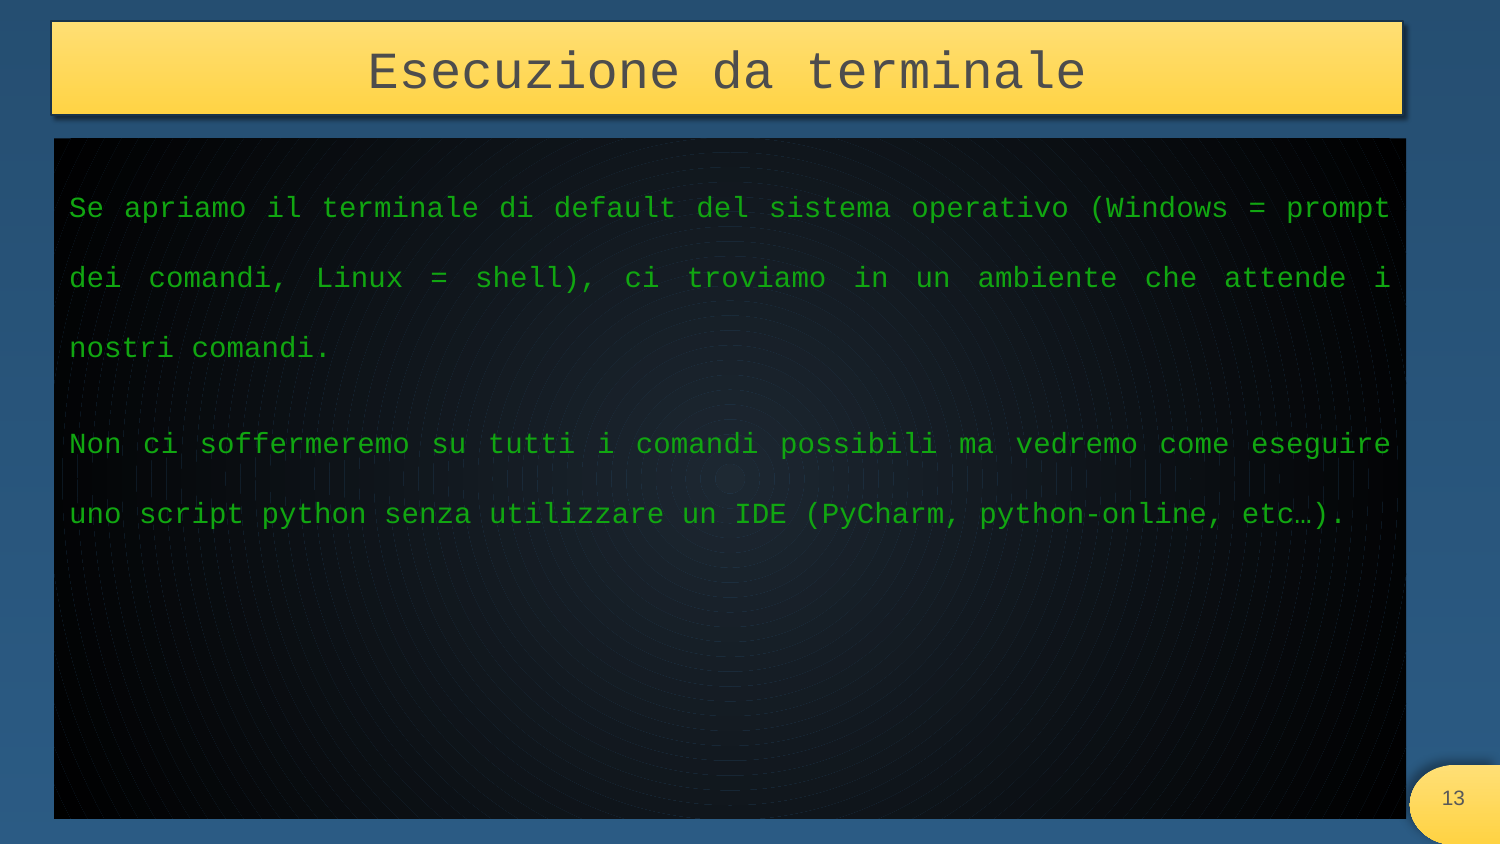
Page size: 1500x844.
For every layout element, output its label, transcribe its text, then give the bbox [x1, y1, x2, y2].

slide_number ‹#› [1389, 764, 1480, 830]
title Esecuzione da terminale [50, 20, 1404, 116]
subtitle Se apriamo il terminale di default del sistema operativo (Windows = prompt dei comandi, Linux = shell), ci troviamo in un ambiente che attende i nostri comandi. Non ci soffermeremo su tutti i comandi possibili ma vedremo come eseguire uno script python senza utilizzare un IDE (PyCharm, python-online, etc…). [54, 138, 1407, 819]
